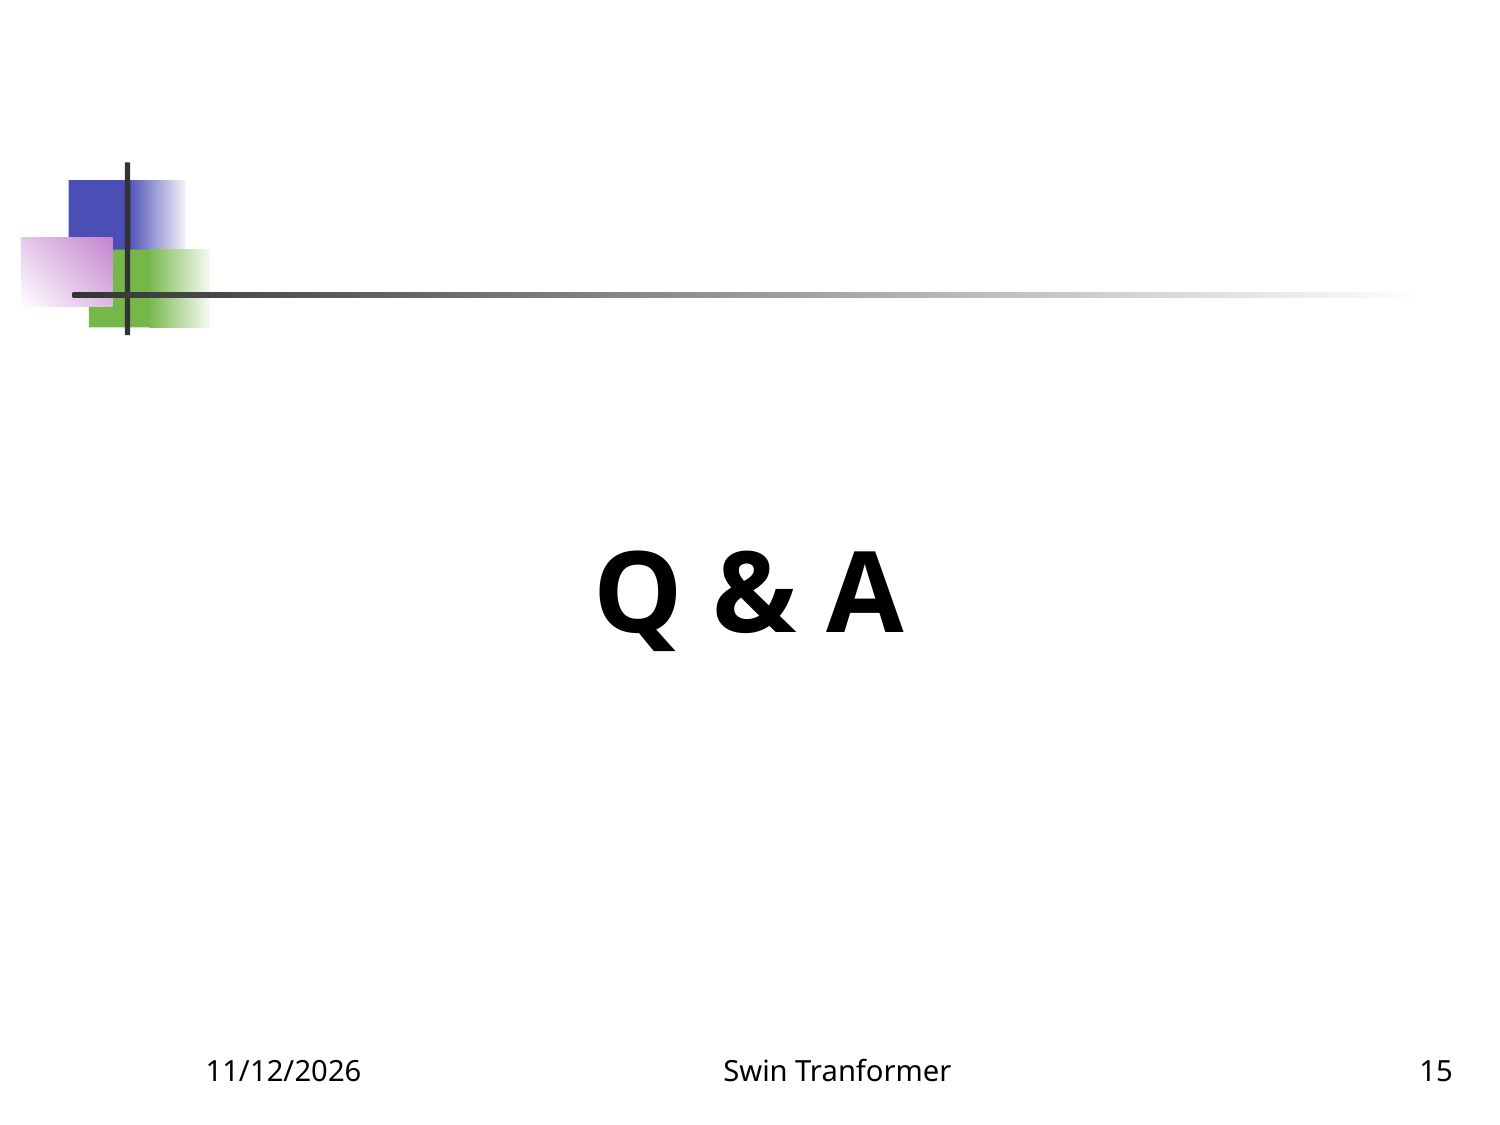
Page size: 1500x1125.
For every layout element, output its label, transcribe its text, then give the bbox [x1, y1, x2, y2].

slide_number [190, 1024, 504, 1100]
slide_number 15 [1155, 1024, 1468, 1100]
text_box Q & A [579, 512, 920, 663]
footer Swin Tranformer [600, 1024, 1075, 1100]
